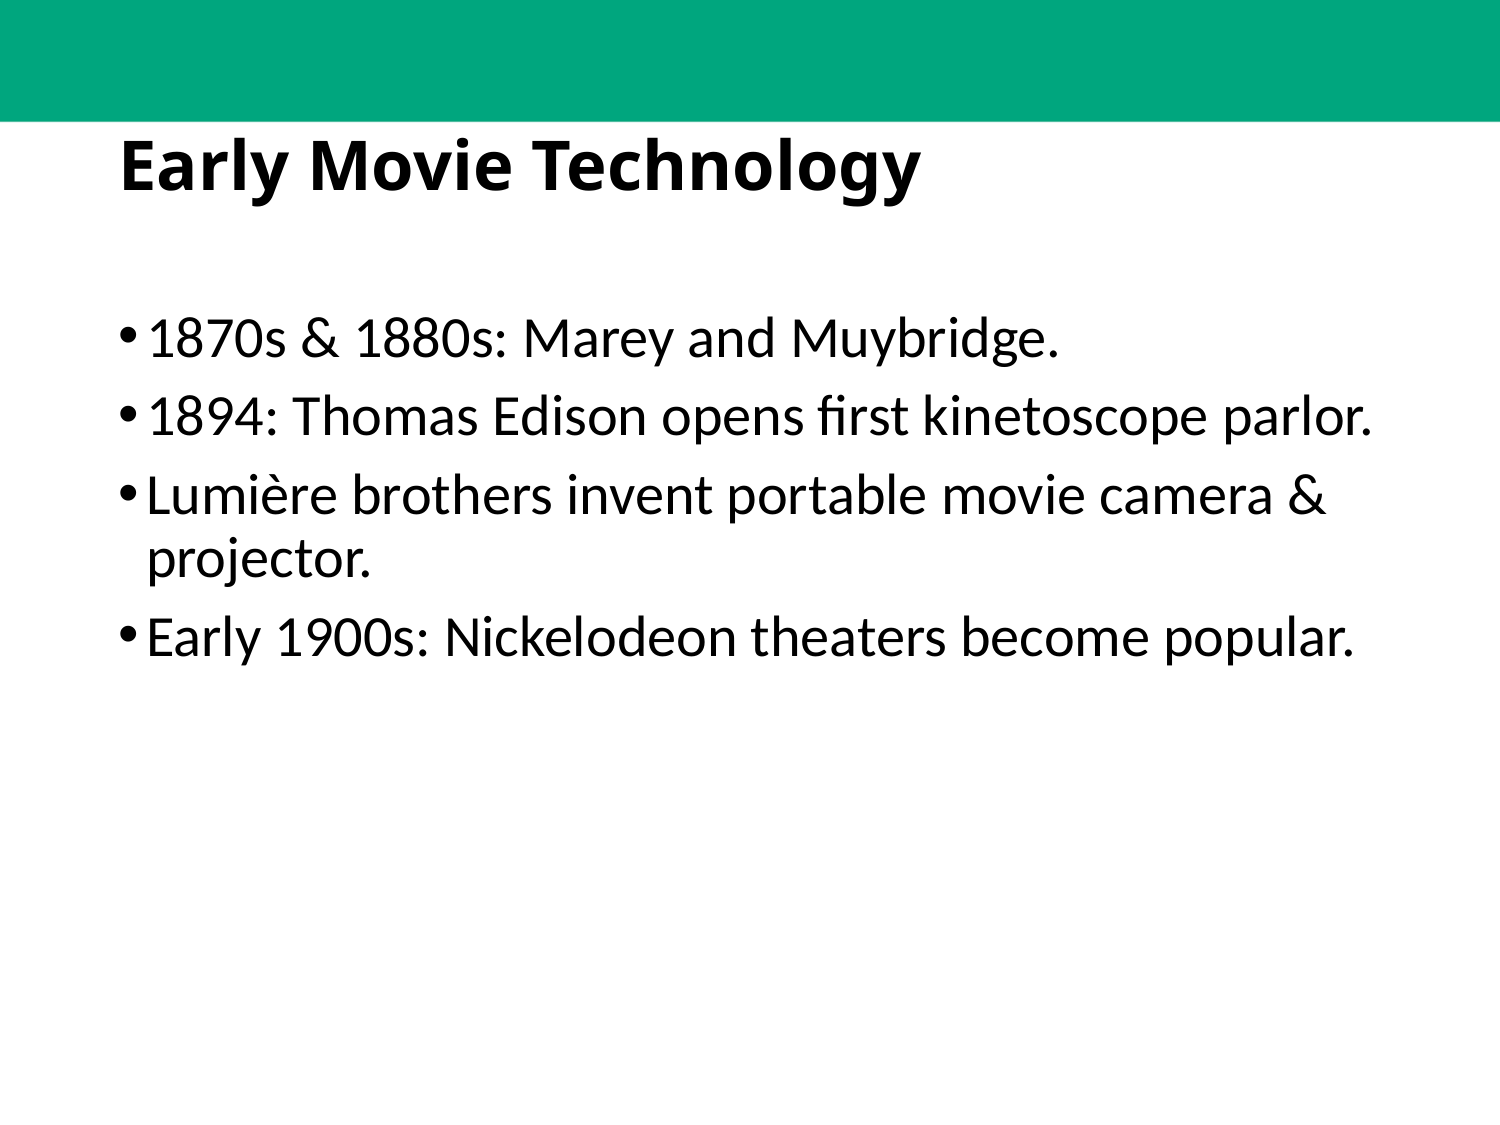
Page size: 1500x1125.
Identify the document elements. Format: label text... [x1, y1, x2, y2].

list 1870s & 1880s: Marey and Muybridge. 1894: Thomas Edison opens first kinetoscope parlor. Lumière brothers invent portable movie camera & projector. Early 1900s: Nickelodeon theaters become popular. [103, 299, 1397, 1014]
title Early Movie Technology [103, 59, 1397, 278]
picture [0, 0, 1500, 1125]
